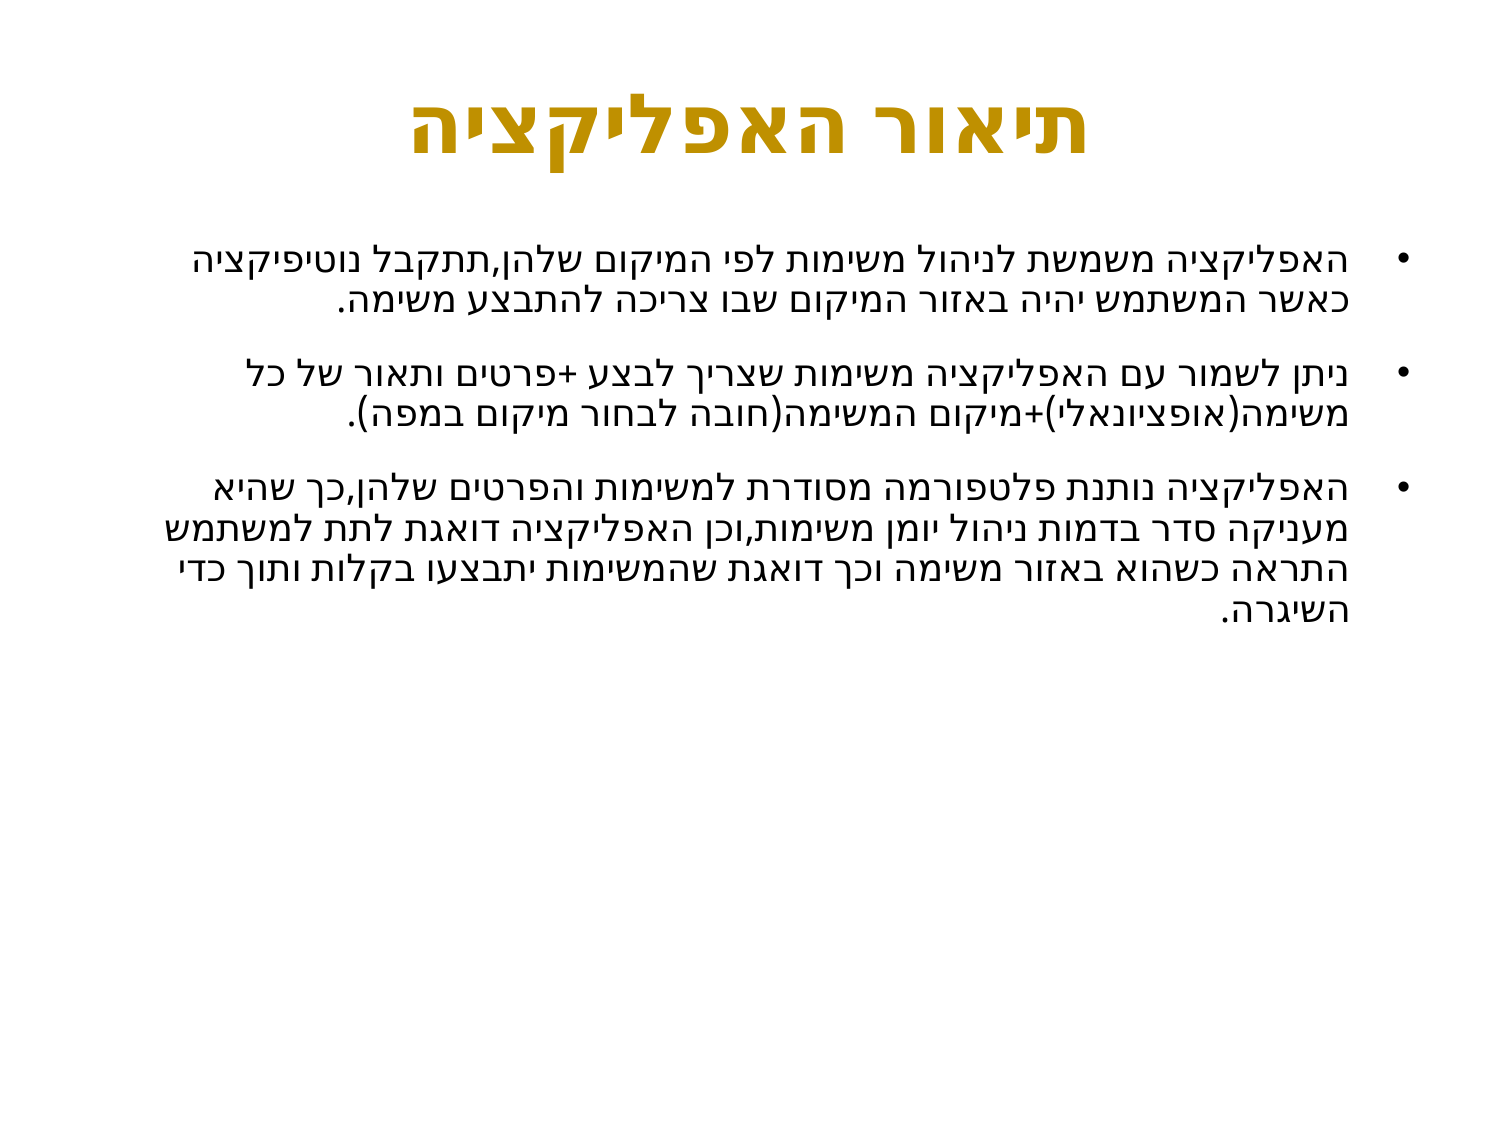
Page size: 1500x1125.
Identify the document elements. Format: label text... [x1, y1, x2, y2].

text_box תיאור האפליקציה [74, 74, 1425, 183]
text_box האפליקציה משמשת לניהול משימות לפי המיקום שלהן,תתקבל נוטיפיקציה כאשר המשתמש יהיה באזור המיקום שבו צריכה להתבצע משימה. ניתן לשמור עם האפליקציה משימות שצריך לבצע +פרטים ותאור של כל משימה(אופציונאלי)+מיקום המשימה(חובה לבחור מיקום במפה). האפליקציה נותנת פלטפורמה מסודרת למשימות והפרטים שלהן,כך שהיא מעניקה סדר בדמות ניהול יומן משימות,וכן האפליקציה דואגת לתת למשתמש התראה כשהוא באזור משימה וכך דואגת שהמשימות יתבצעו בקלות ותוך כדי השיגרה. [74, 232, 1425, 1036]
